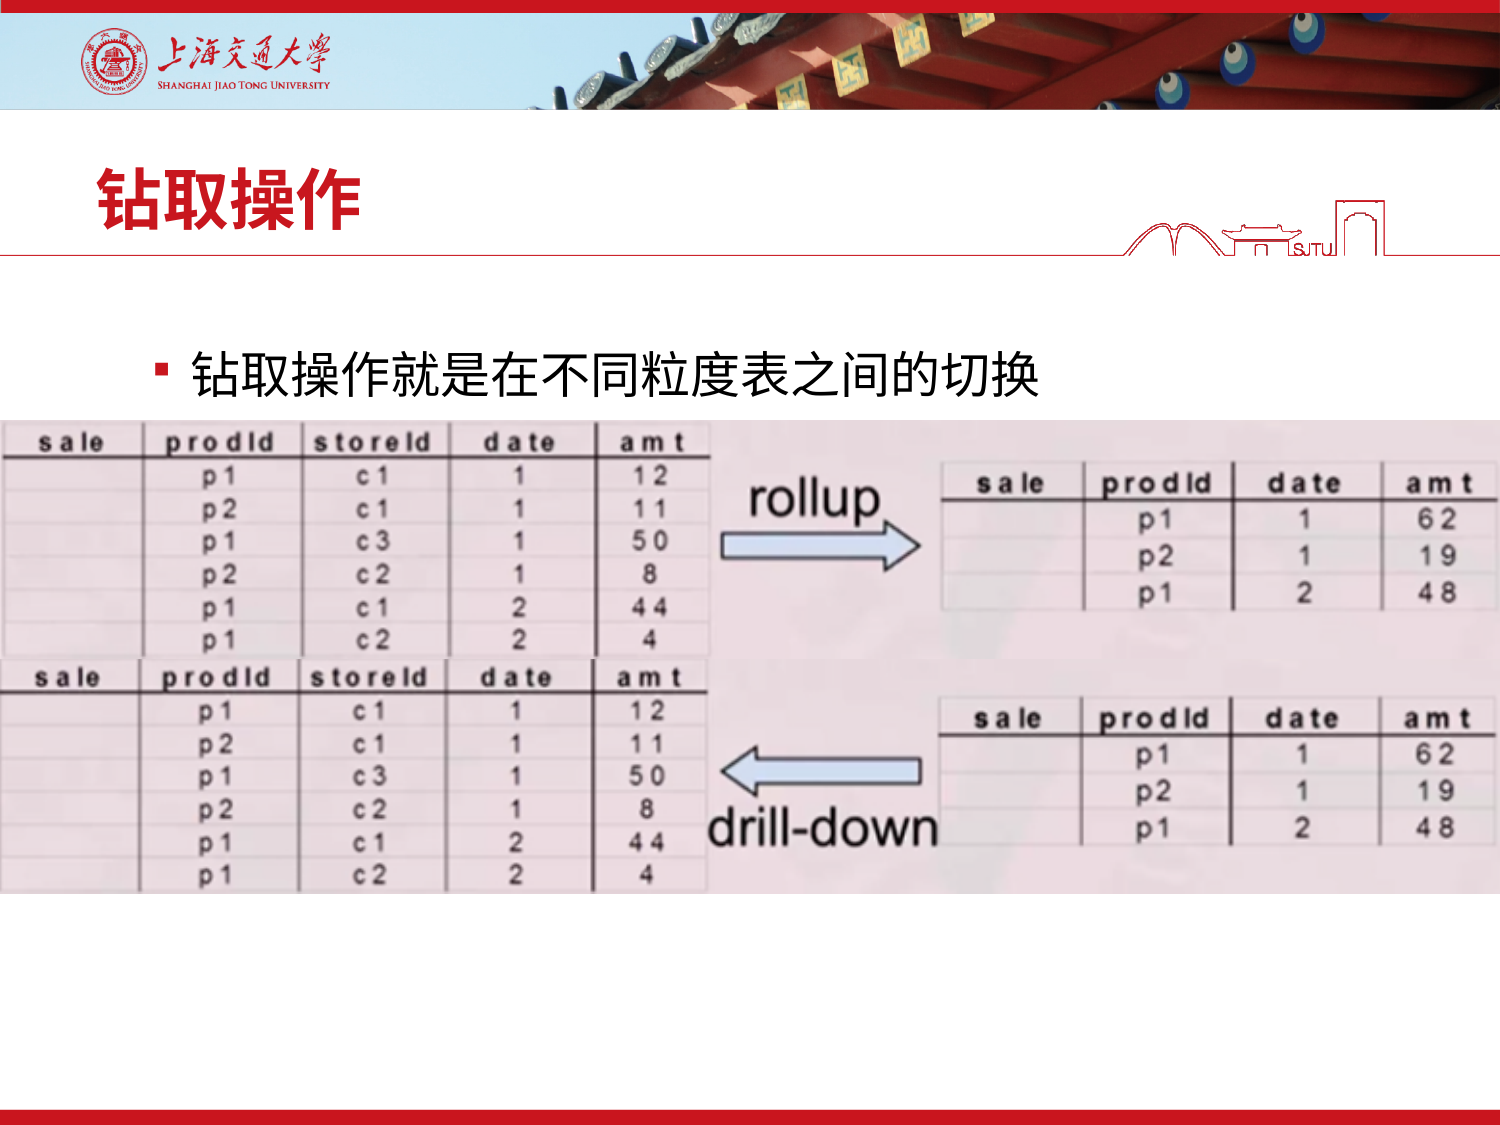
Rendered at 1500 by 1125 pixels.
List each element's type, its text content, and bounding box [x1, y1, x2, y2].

picture [0, 420, 1500, 894]
picture [0, 200, 1500, 256]
picture [0, 0, 1500, 110]
text_box 钻取操作就是在不同粒度表之间的切换 [63, 323, 1437, 420]
title 钻取操作 [81, 160, 1455, 255]
